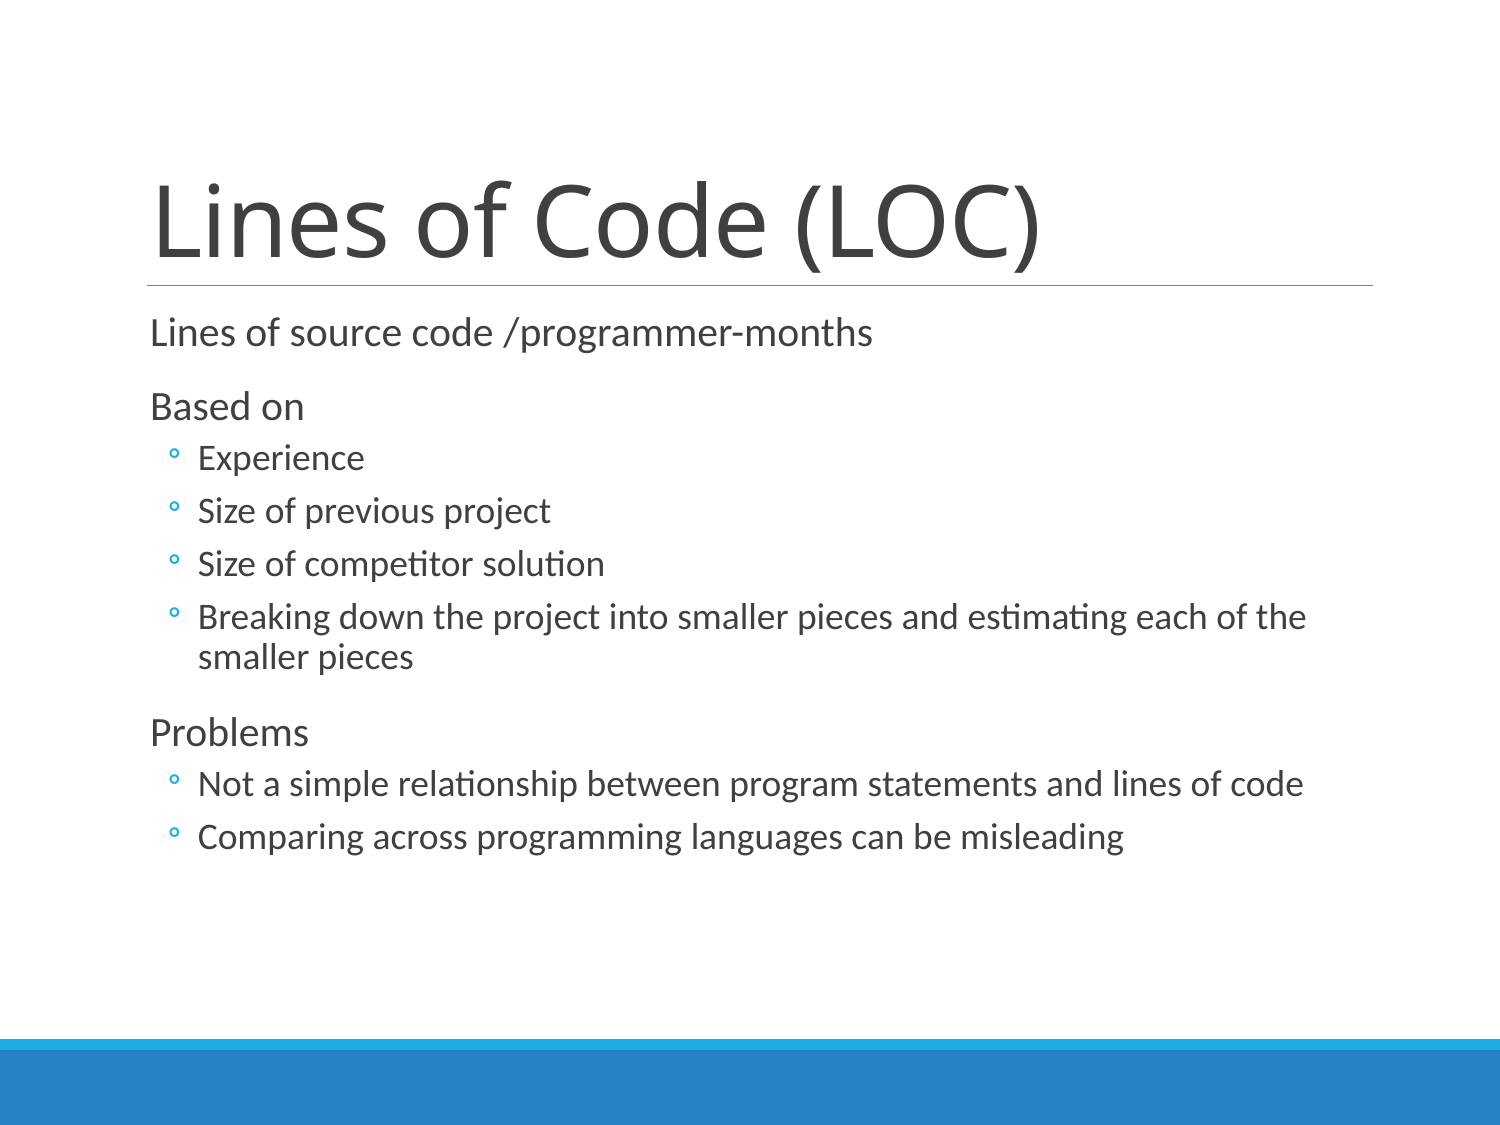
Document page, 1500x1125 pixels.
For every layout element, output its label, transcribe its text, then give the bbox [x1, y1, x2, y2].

title Lines of Code (LOC) [135, 47, 1373, 285]
list Lines of source code /programmer-months Based on Experience Size of previous project Size of competitor solution Breaking down the project into smaller pieces and estimating each of the smaller pieces Problems Not a simple relationship between program statements and lines of code Comparing across programming languages can be misleading [135, 302, 1373, 963]
